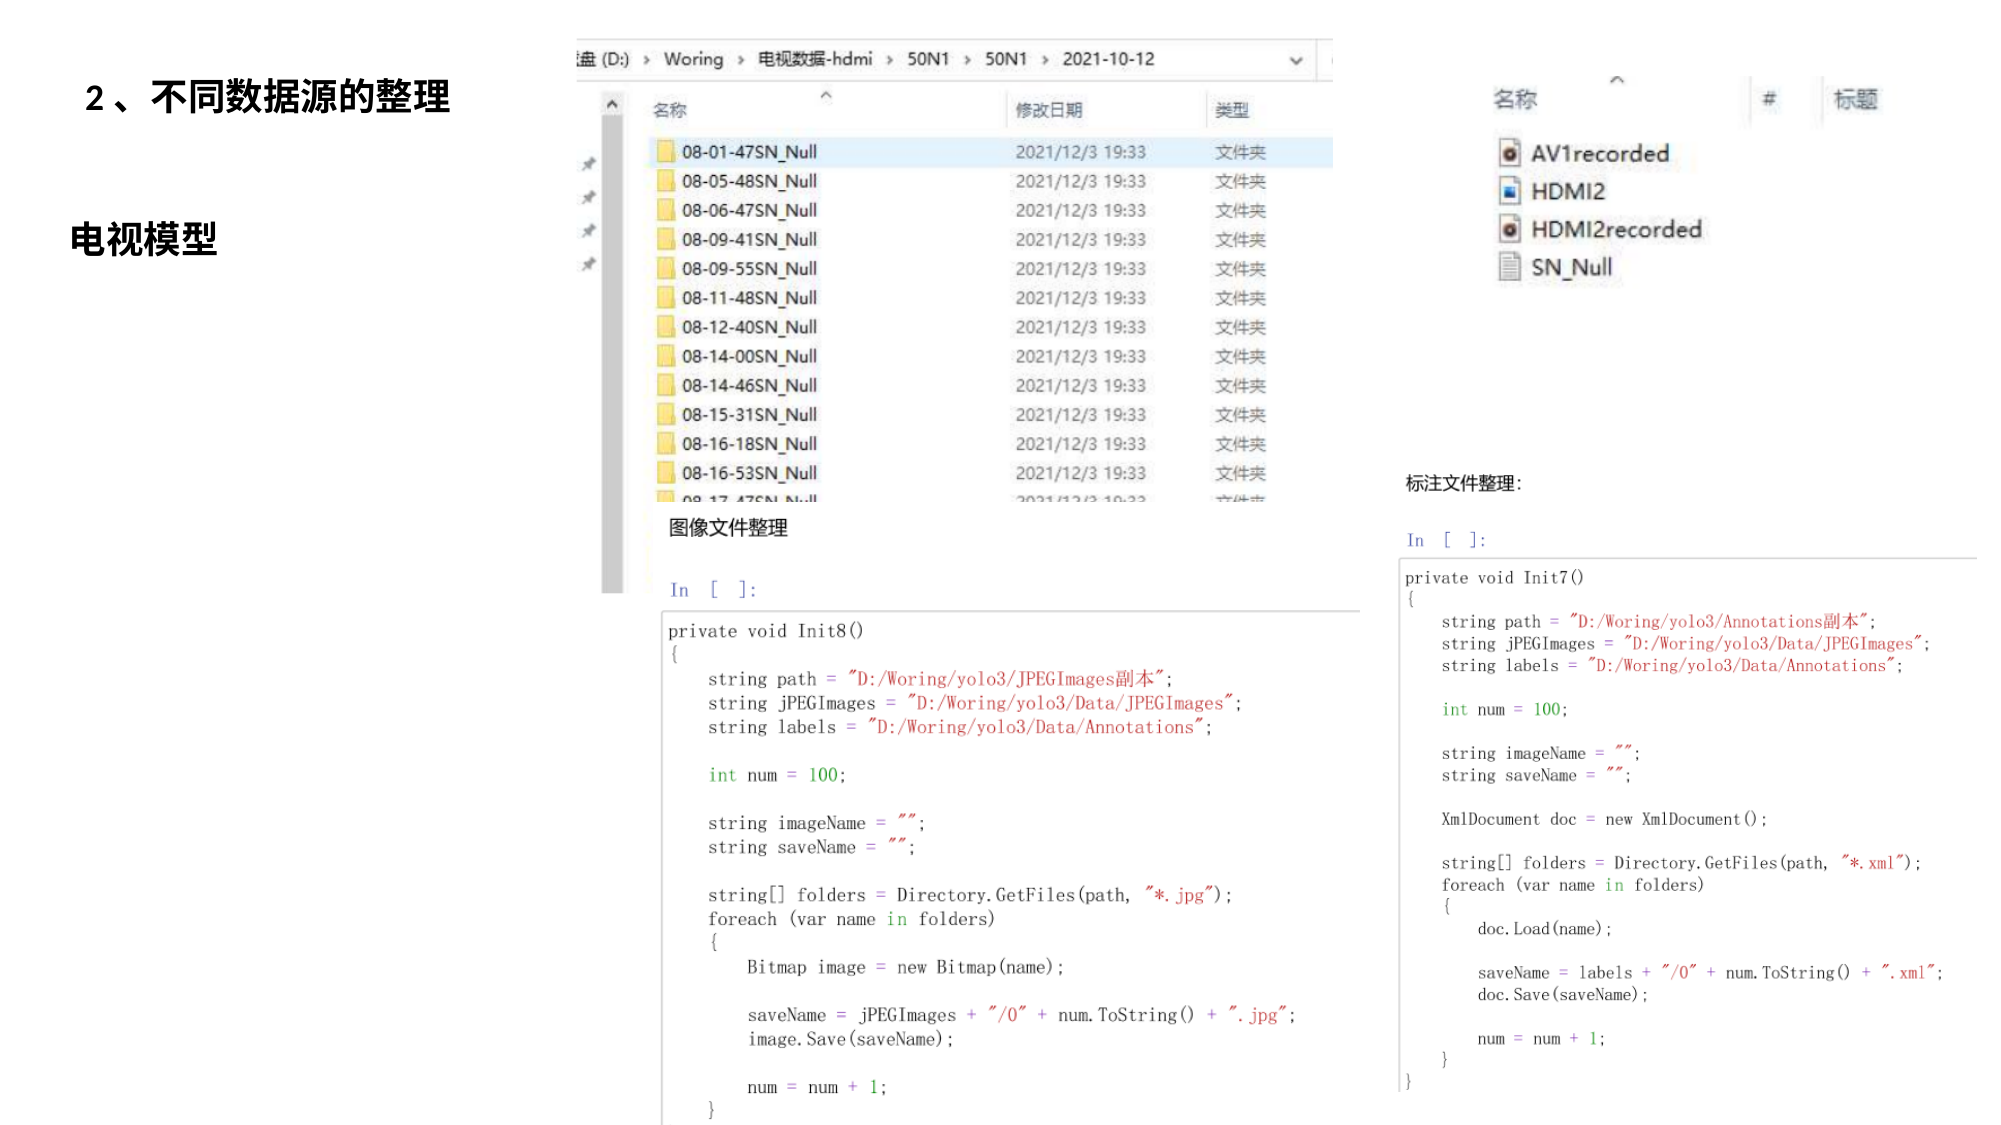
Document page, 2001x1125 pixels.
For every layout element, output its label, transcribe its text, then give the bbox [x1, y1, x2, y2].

text_box 2、不同数据源的整理 [0, 20, 564, 171]
picture [1473, 76, 1940, 364]
text_box 电视模型 [53, 208, 550, 269]
picture [564, 20, 1360, 1125]
picture [1385, 467, 1977, 1093]
